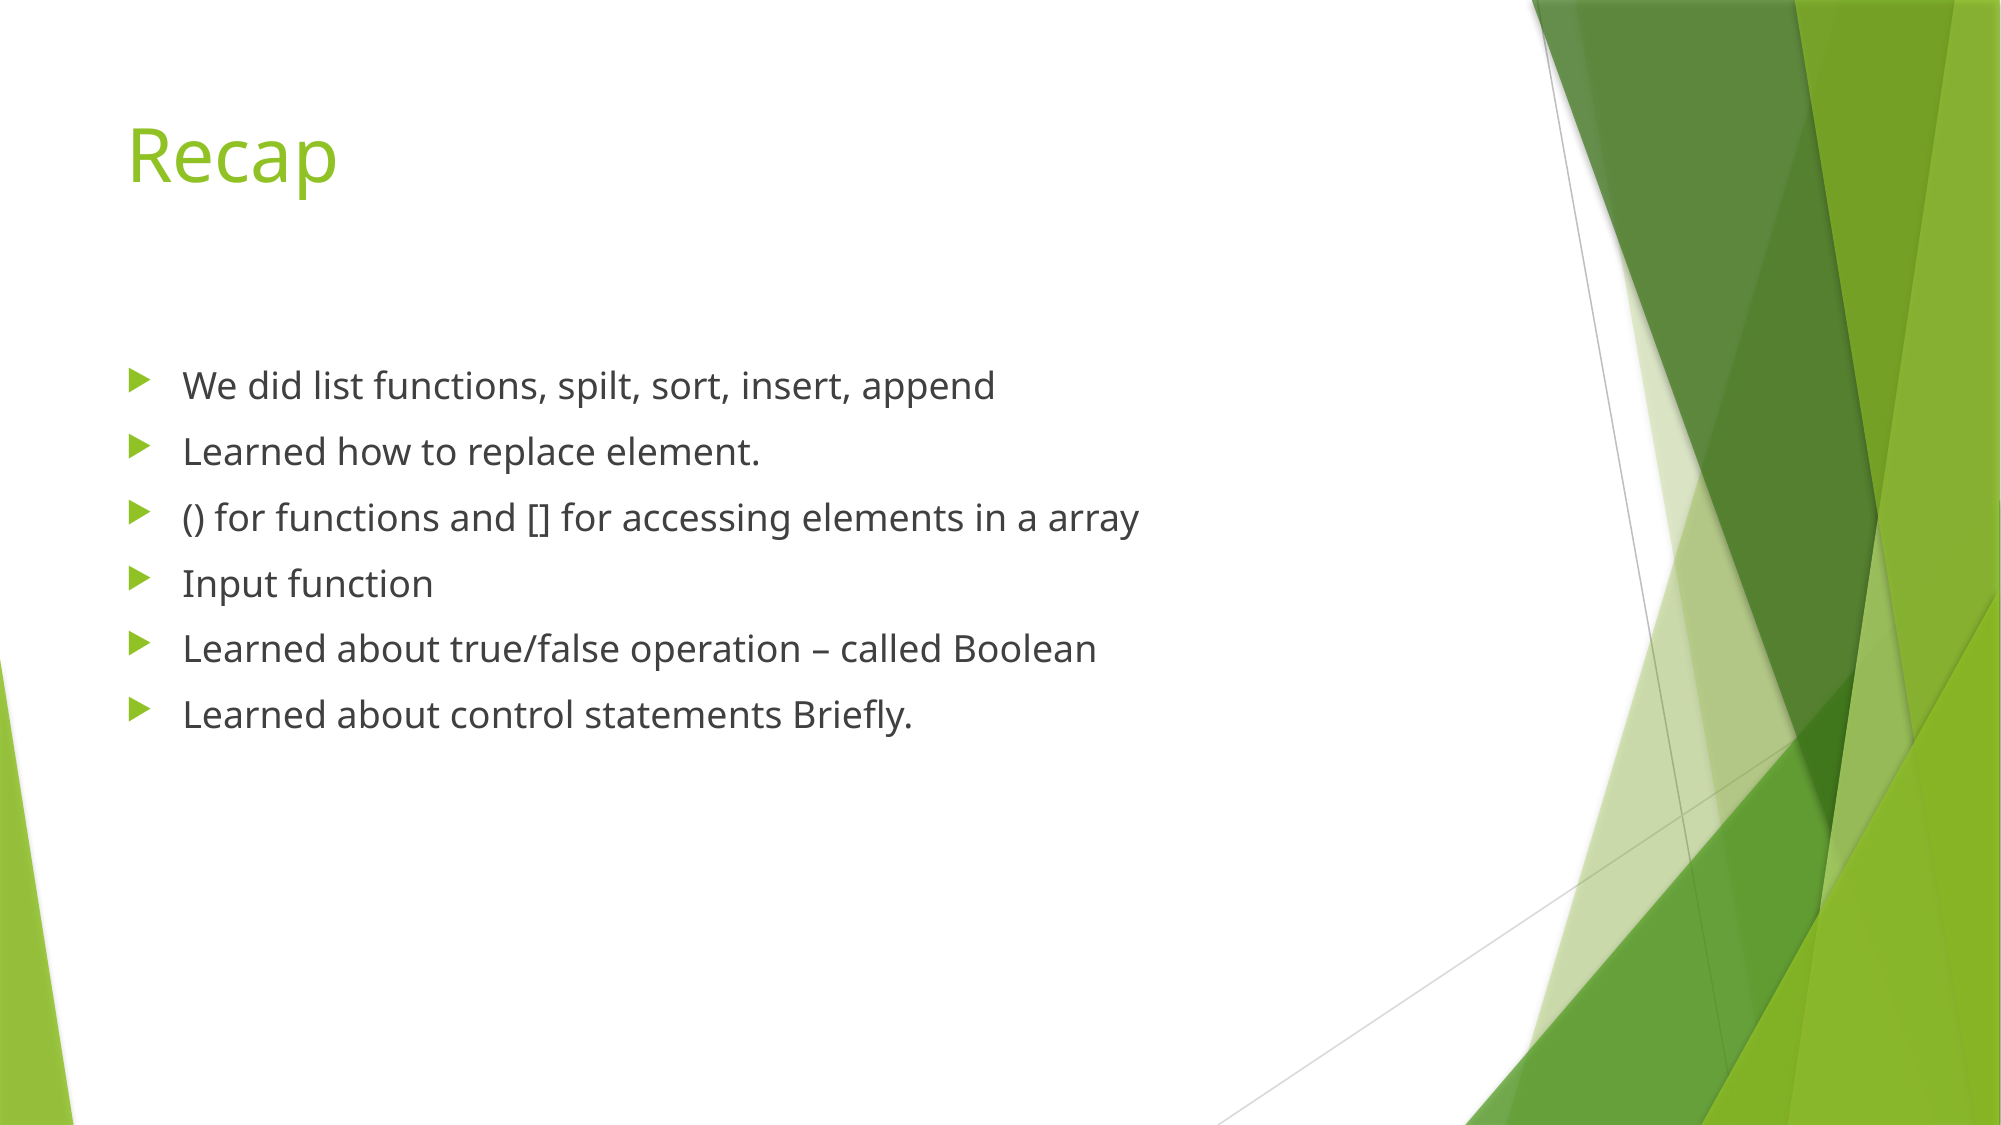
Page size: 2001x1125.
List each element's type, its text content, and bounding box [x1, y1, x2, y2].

list We did list functions, spilt, sort, insert, append Learned how to replace element. () for functions and [] for accessing elements in a array Input function Learned about true/false operation – called Boolean Learned about control statements Briefly. [111, 354, 1522, 992]
title Recap [111, 99, 1522, 317]
